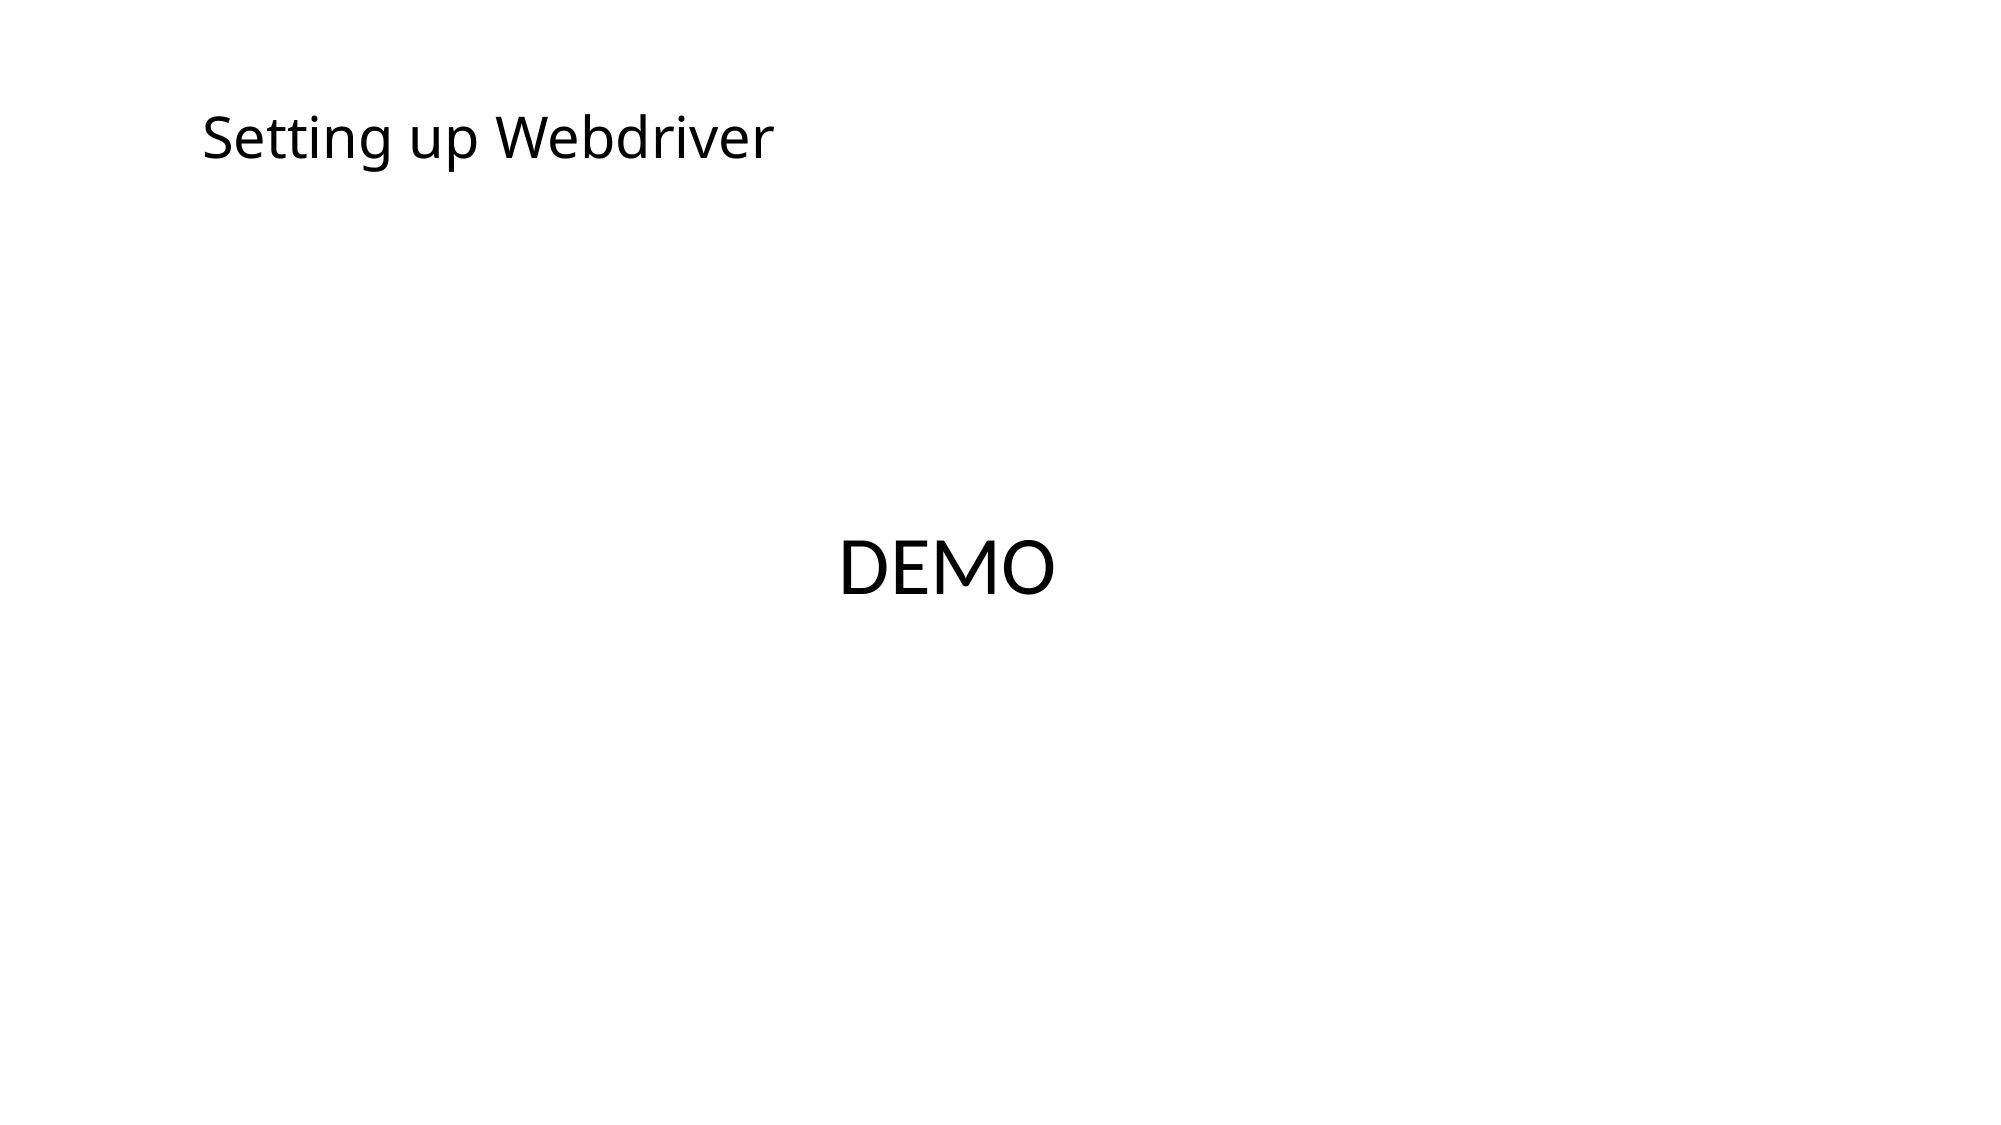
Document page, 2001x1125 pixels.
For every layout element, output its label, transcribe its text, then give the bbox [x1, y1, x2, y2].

text_box DEMO [824, 504, 1165, 619]
title Setting up Webdriver [187, 101, 1802, 180]
